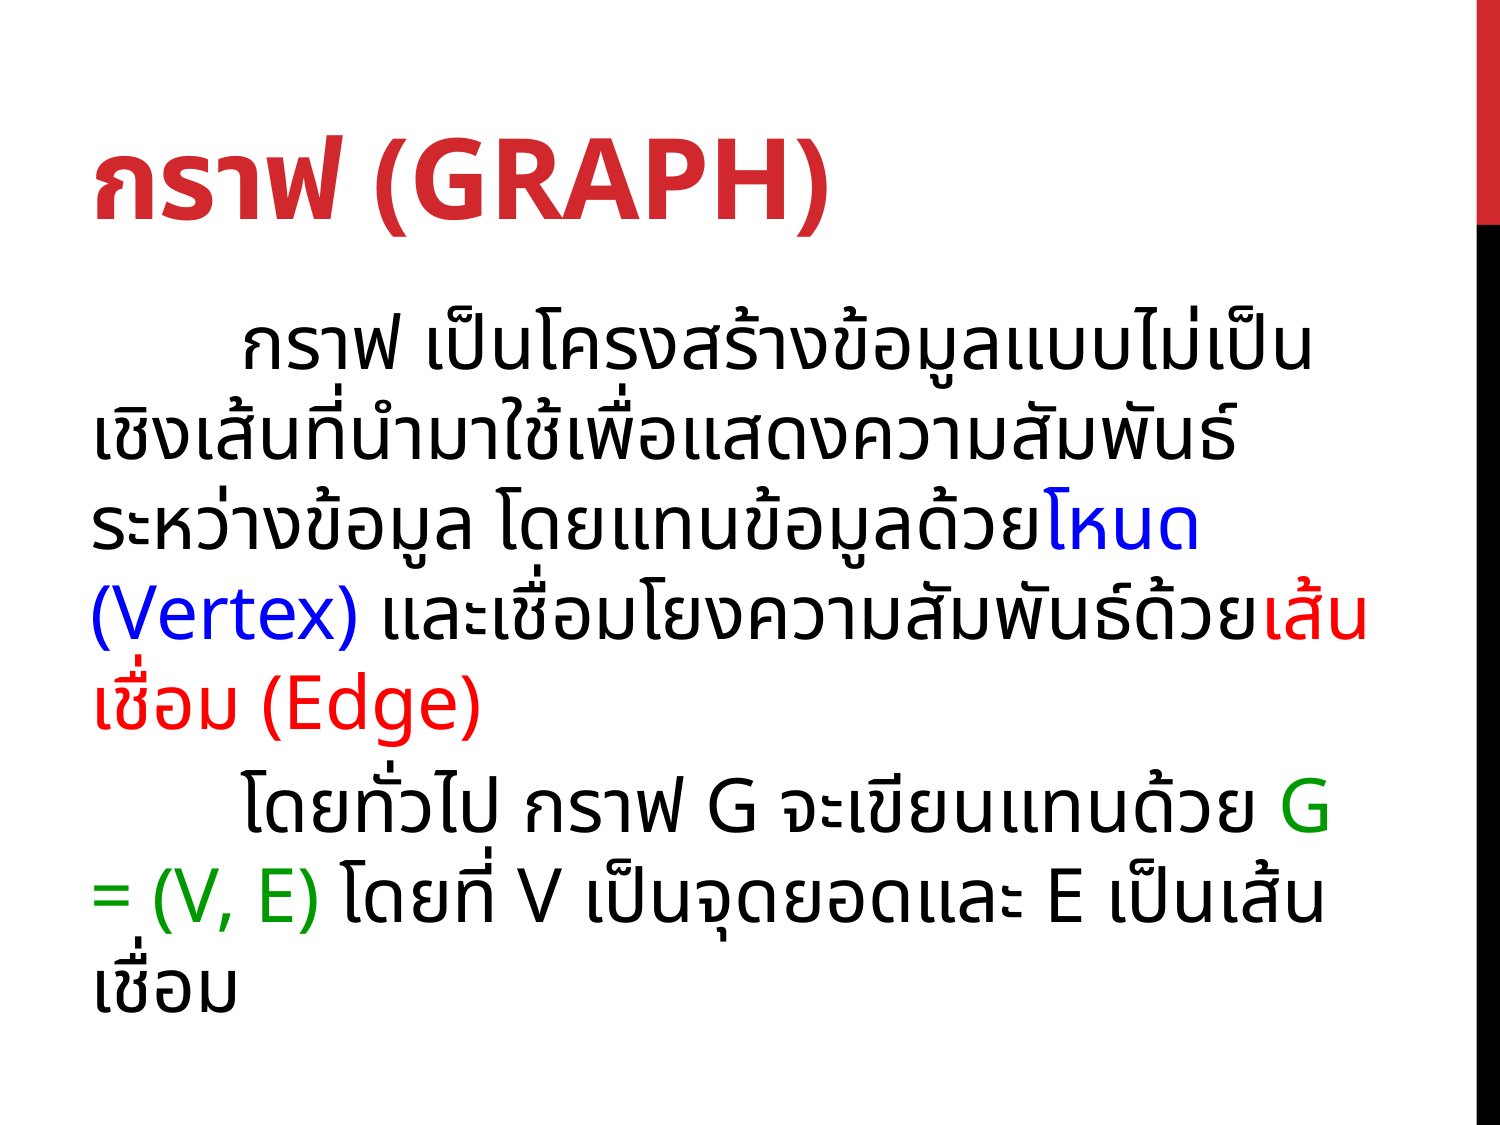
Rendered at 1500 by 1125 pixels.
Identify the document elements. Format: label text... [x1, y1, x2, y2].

title กราฟ (Graph) [75, 25, 1388, 250]
list กราฟ เป็นโครงสร้างข้อมูลแบบไม่เป็นเชิงเส้นที่นำมาใช้เพื่อแสดงความสัมพันธ์ระหว่างข้อมูล โดยแทนข้อมูลด้วยโหนด (Vertex) และเชื่อมโยงความสัมพันธ์ด้วยเส้นเชื่อม (Edge) โดยทั่วไป กราฟ G จะเขียนแทนด้วย G = (V, E) โดยที่ V เป็นจุดยอดและ E เป็นเส้นเชื่อม [75, 287, 1388, 1005]
